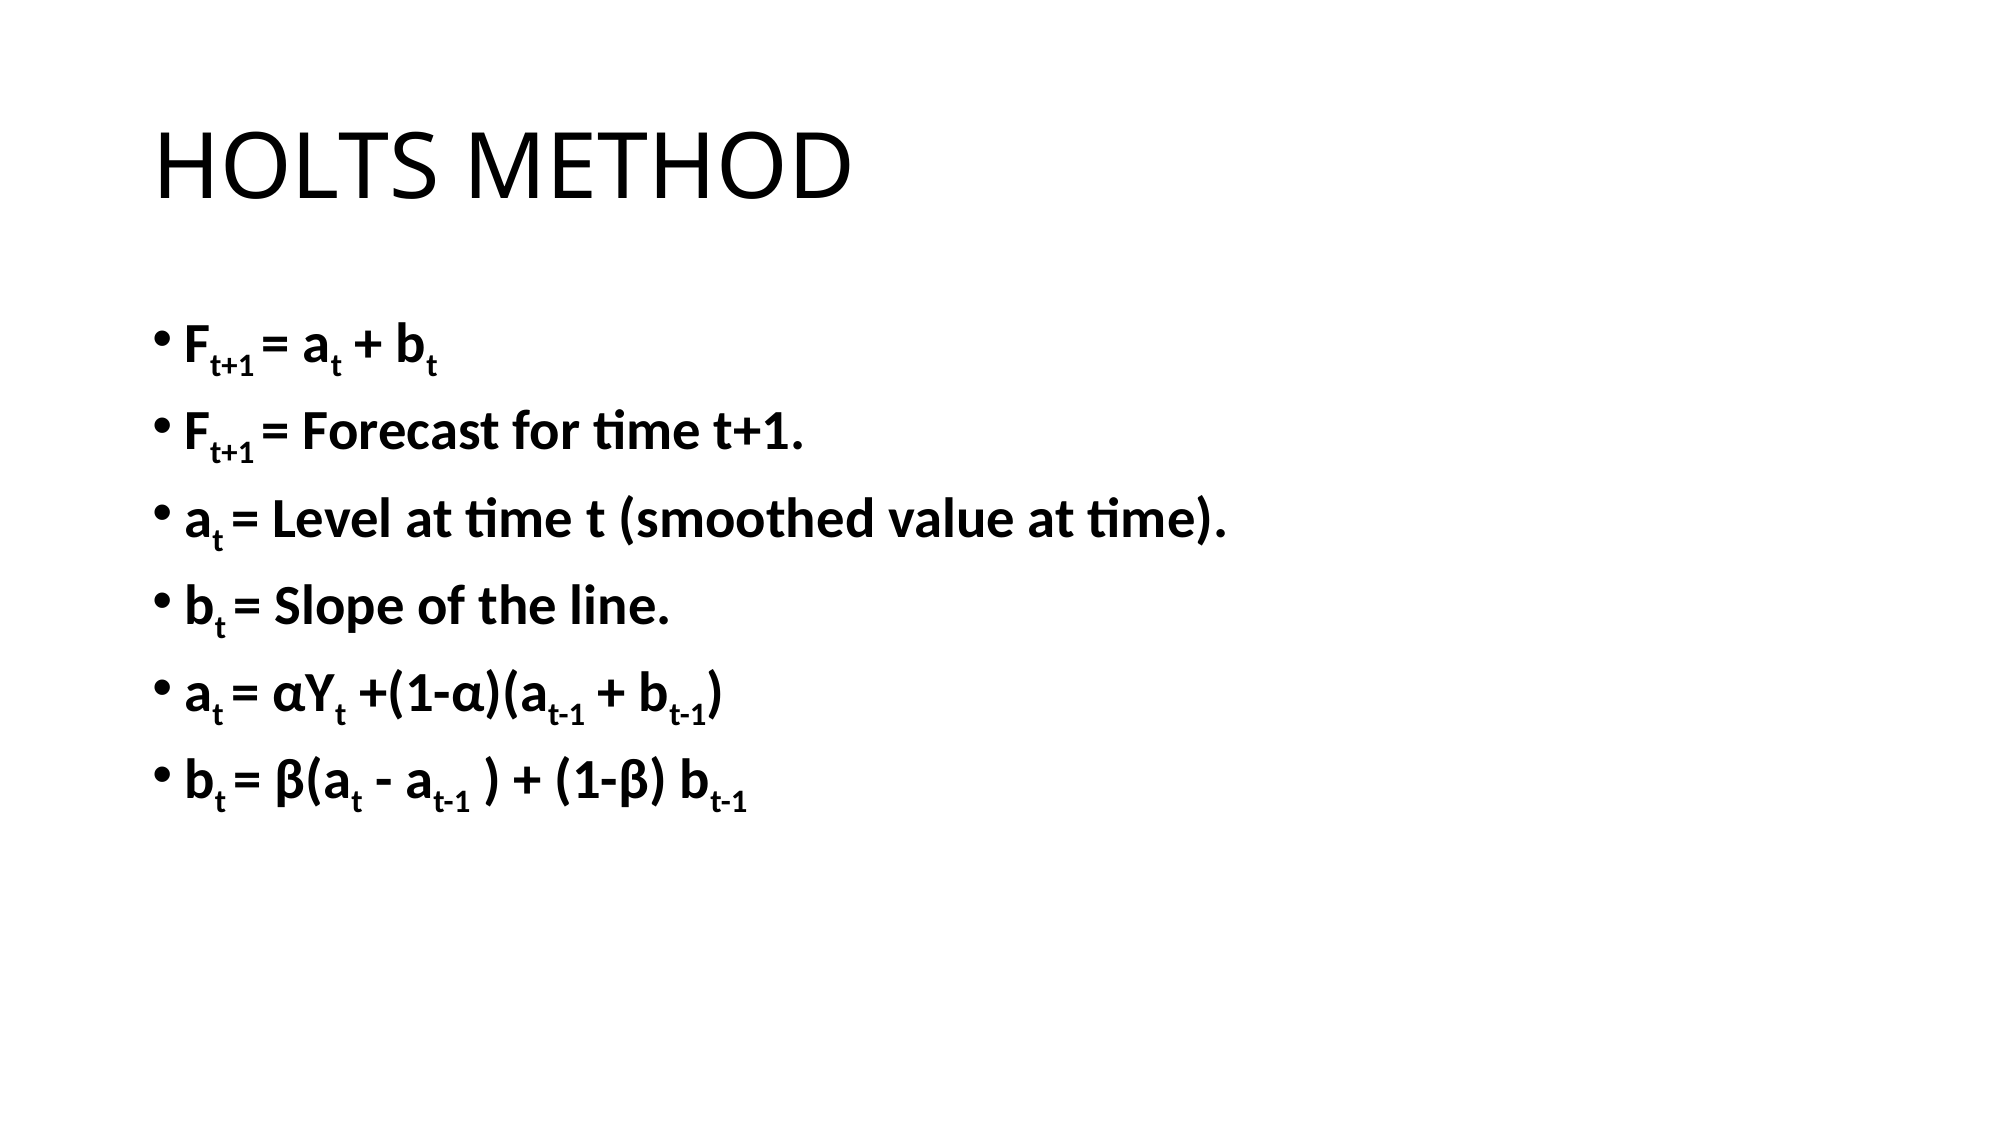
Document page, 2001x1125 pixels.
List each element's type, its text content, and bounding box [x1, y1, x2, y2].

title HOLTS METHOD [137, 59, 1863, 278]
list Ft+1 = at + bt Ft+1 = Forecast for time t+1. at = Level at time t (smoothed value at time). bt = Slope of the line. at = αYt +(1-α)(at-1 + bt-1) bt = β(at - at-1 ) + (1-β) bt-1 [137, 299, 1863, 1014]
